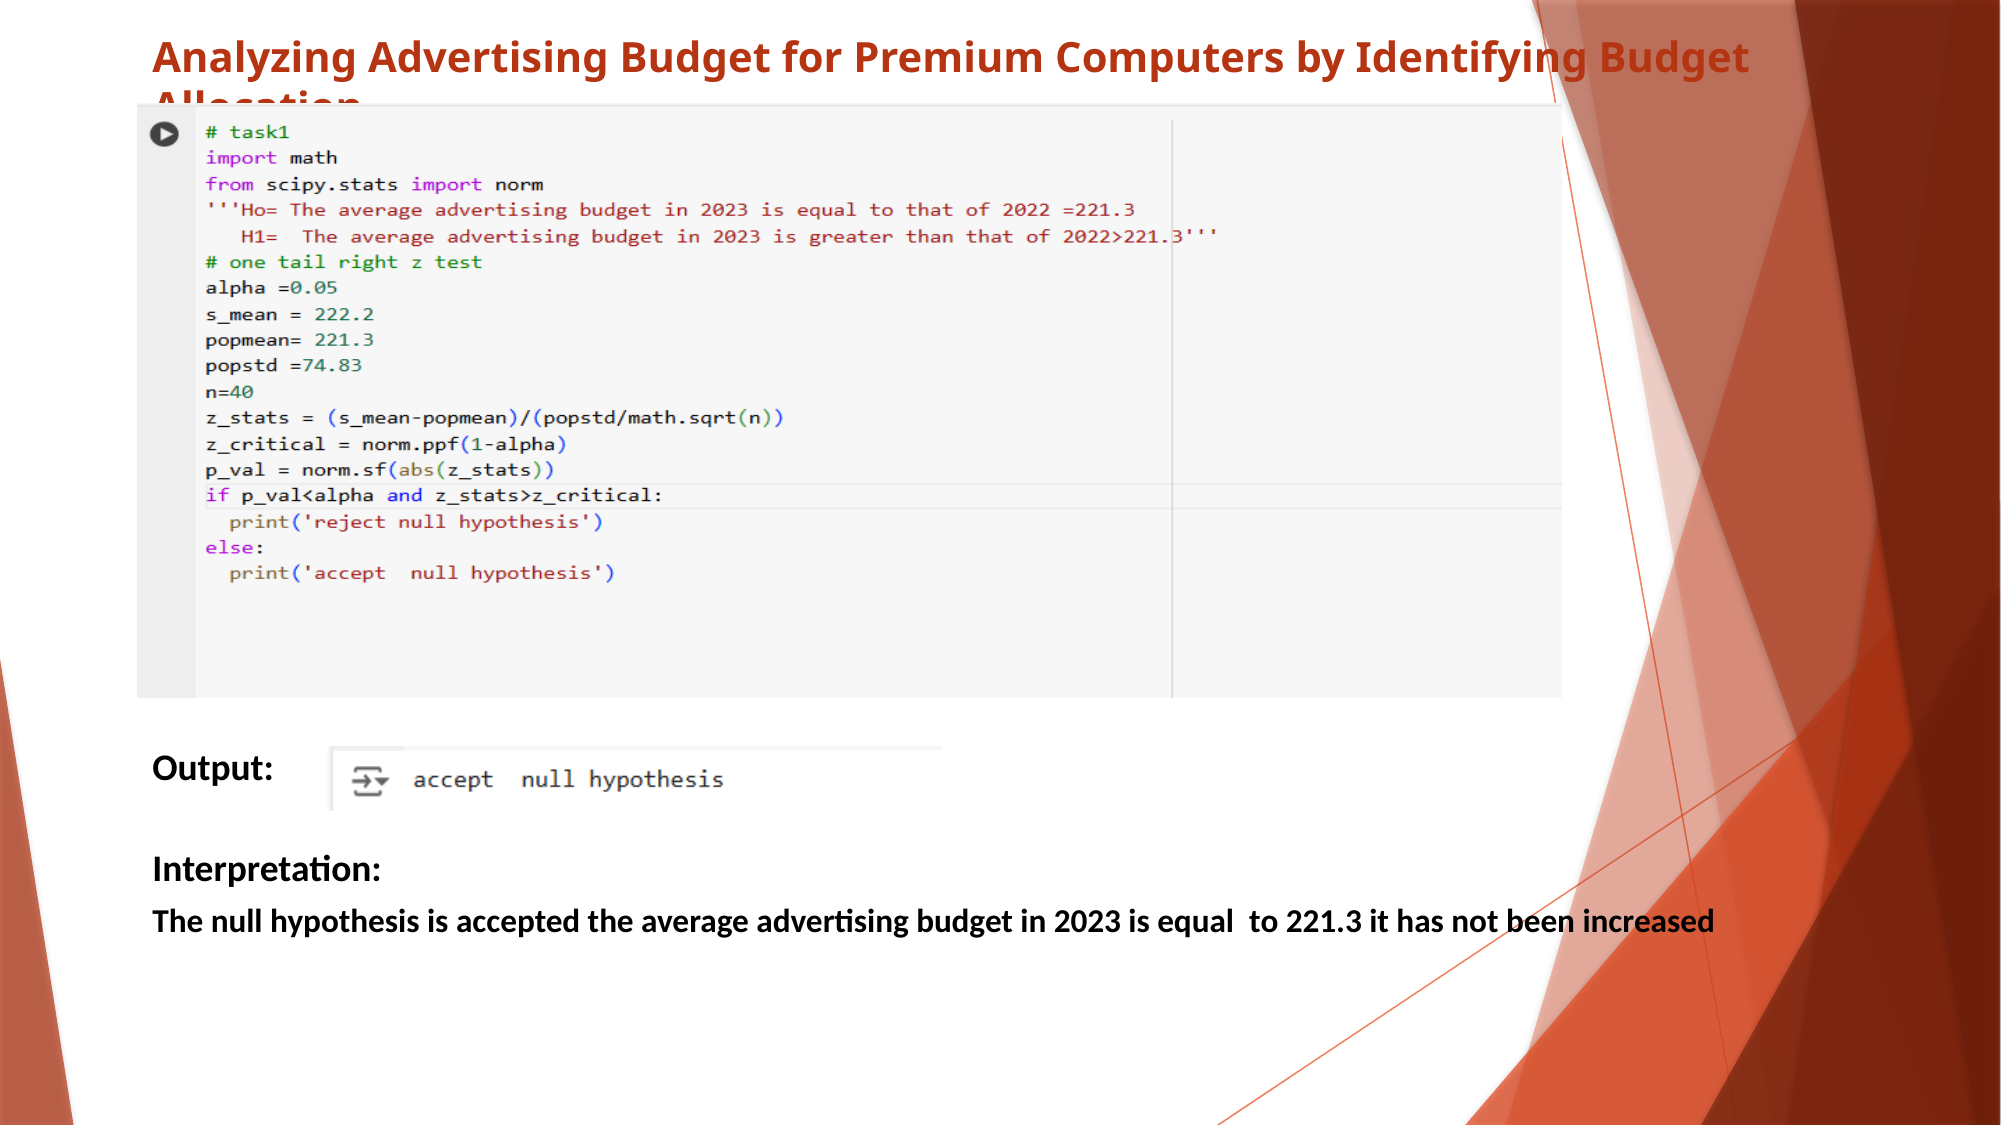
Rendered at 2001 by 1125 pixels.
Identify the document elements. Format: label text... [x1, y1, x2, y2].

list Output: Interpretation: The null hypothesis is accepted the average advertising budget in 2023 is equal to 221.3 it has not been increased [137, 143, 1863, 1106]
picture [326, 746, 942, 812]
title Analyzing Advertising Budget for Premium Computers by Identifying Budget Allocation. [137, 22, 1863, 104]
picture [136, 103, 1562, 699]
